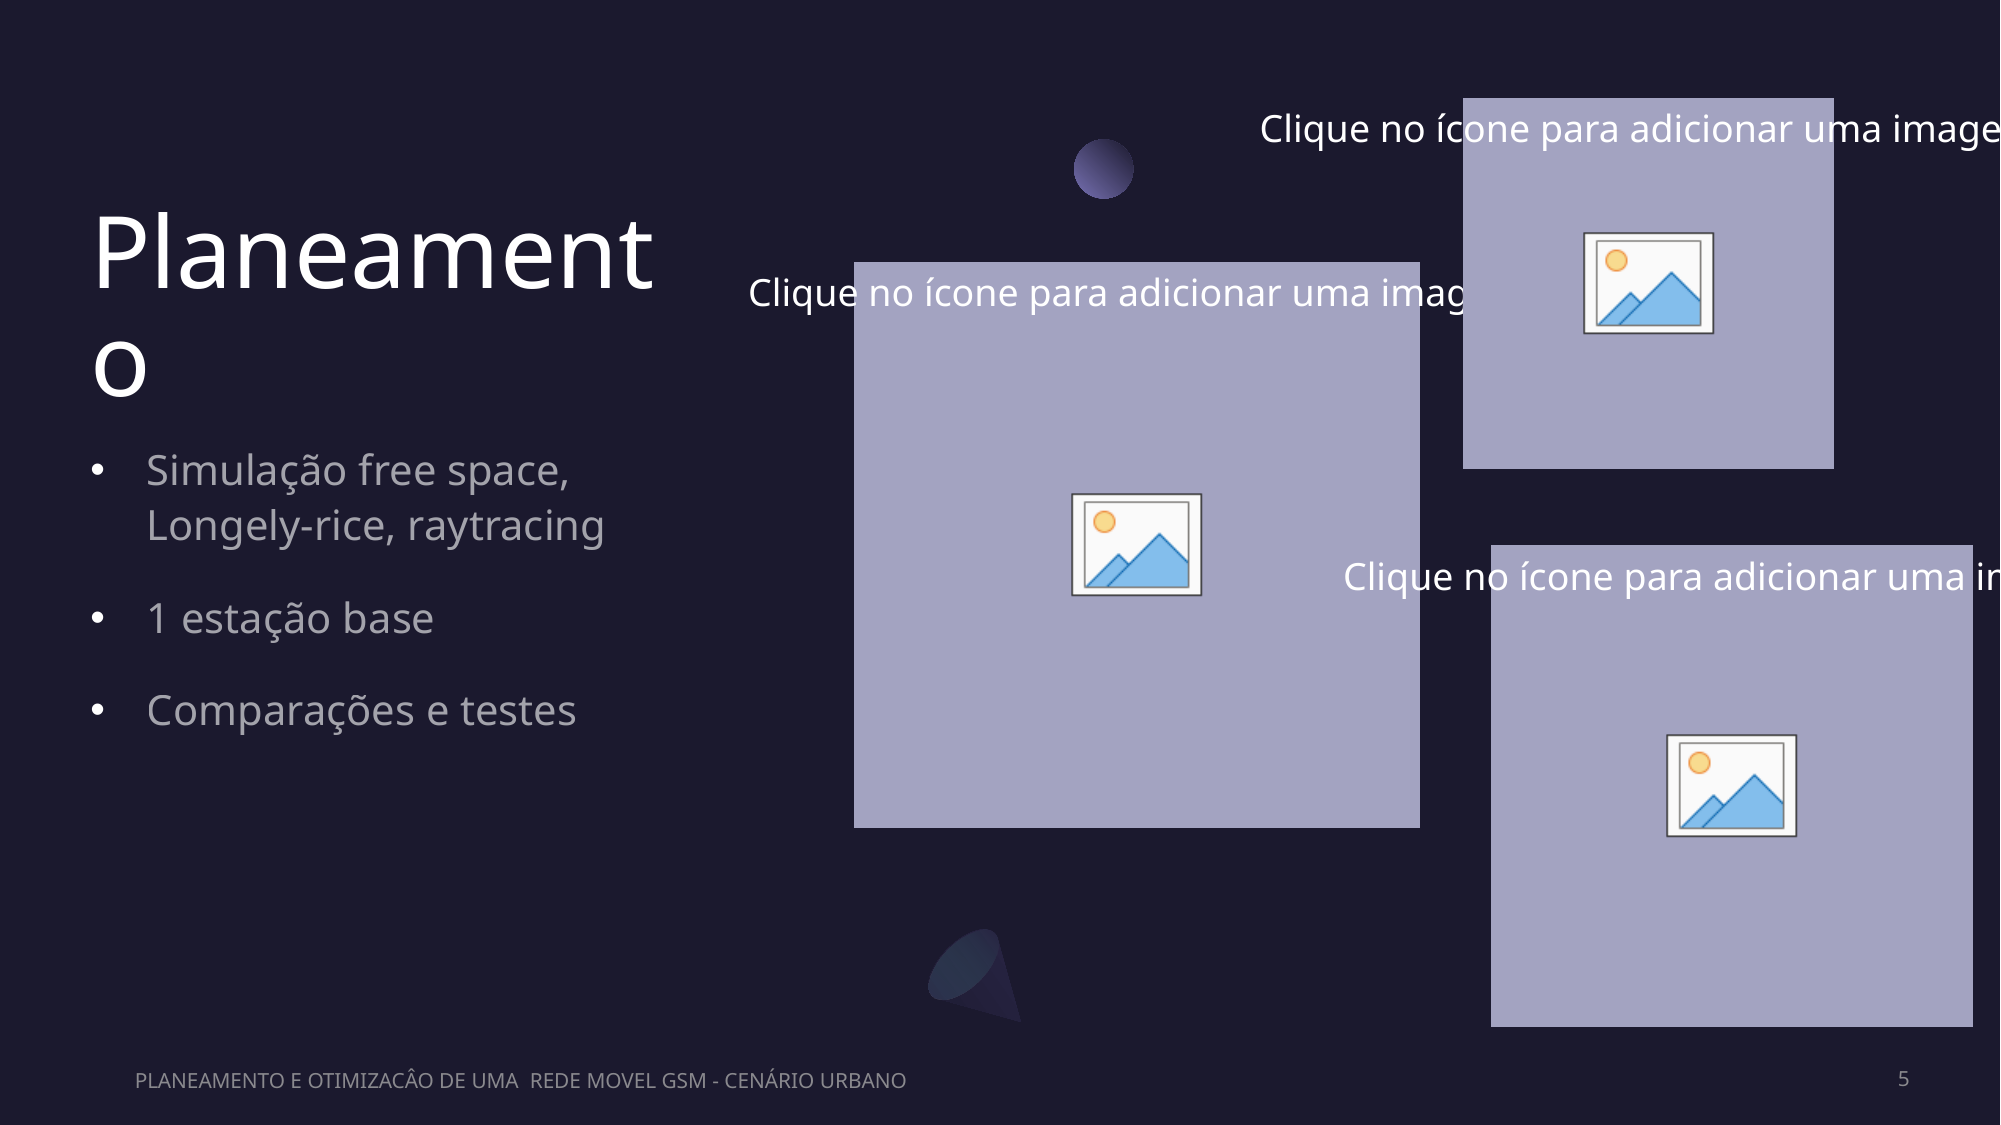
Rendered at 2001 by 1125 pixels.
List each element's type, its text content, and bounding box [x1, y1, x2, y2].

title Planeamento [90, 90, 676, 418]
picture [1462, 97, 1835, 470]
list Simulação free space, Longely-rice, raytracing 1 estação base Comparações e testes [90, 439, 676, 1000]
picture [854, 261, 1421, 828]
picture [1491, 545, 1974, 1028]
text_box PLANEAMENTO E OTIMIZACÂO DE UMA REDE MOVEL GSM - CENÁRIO URBANO [134, 1067, 919, 1093]
slide_number 5 [1632, 1067, 1910, 1093]
